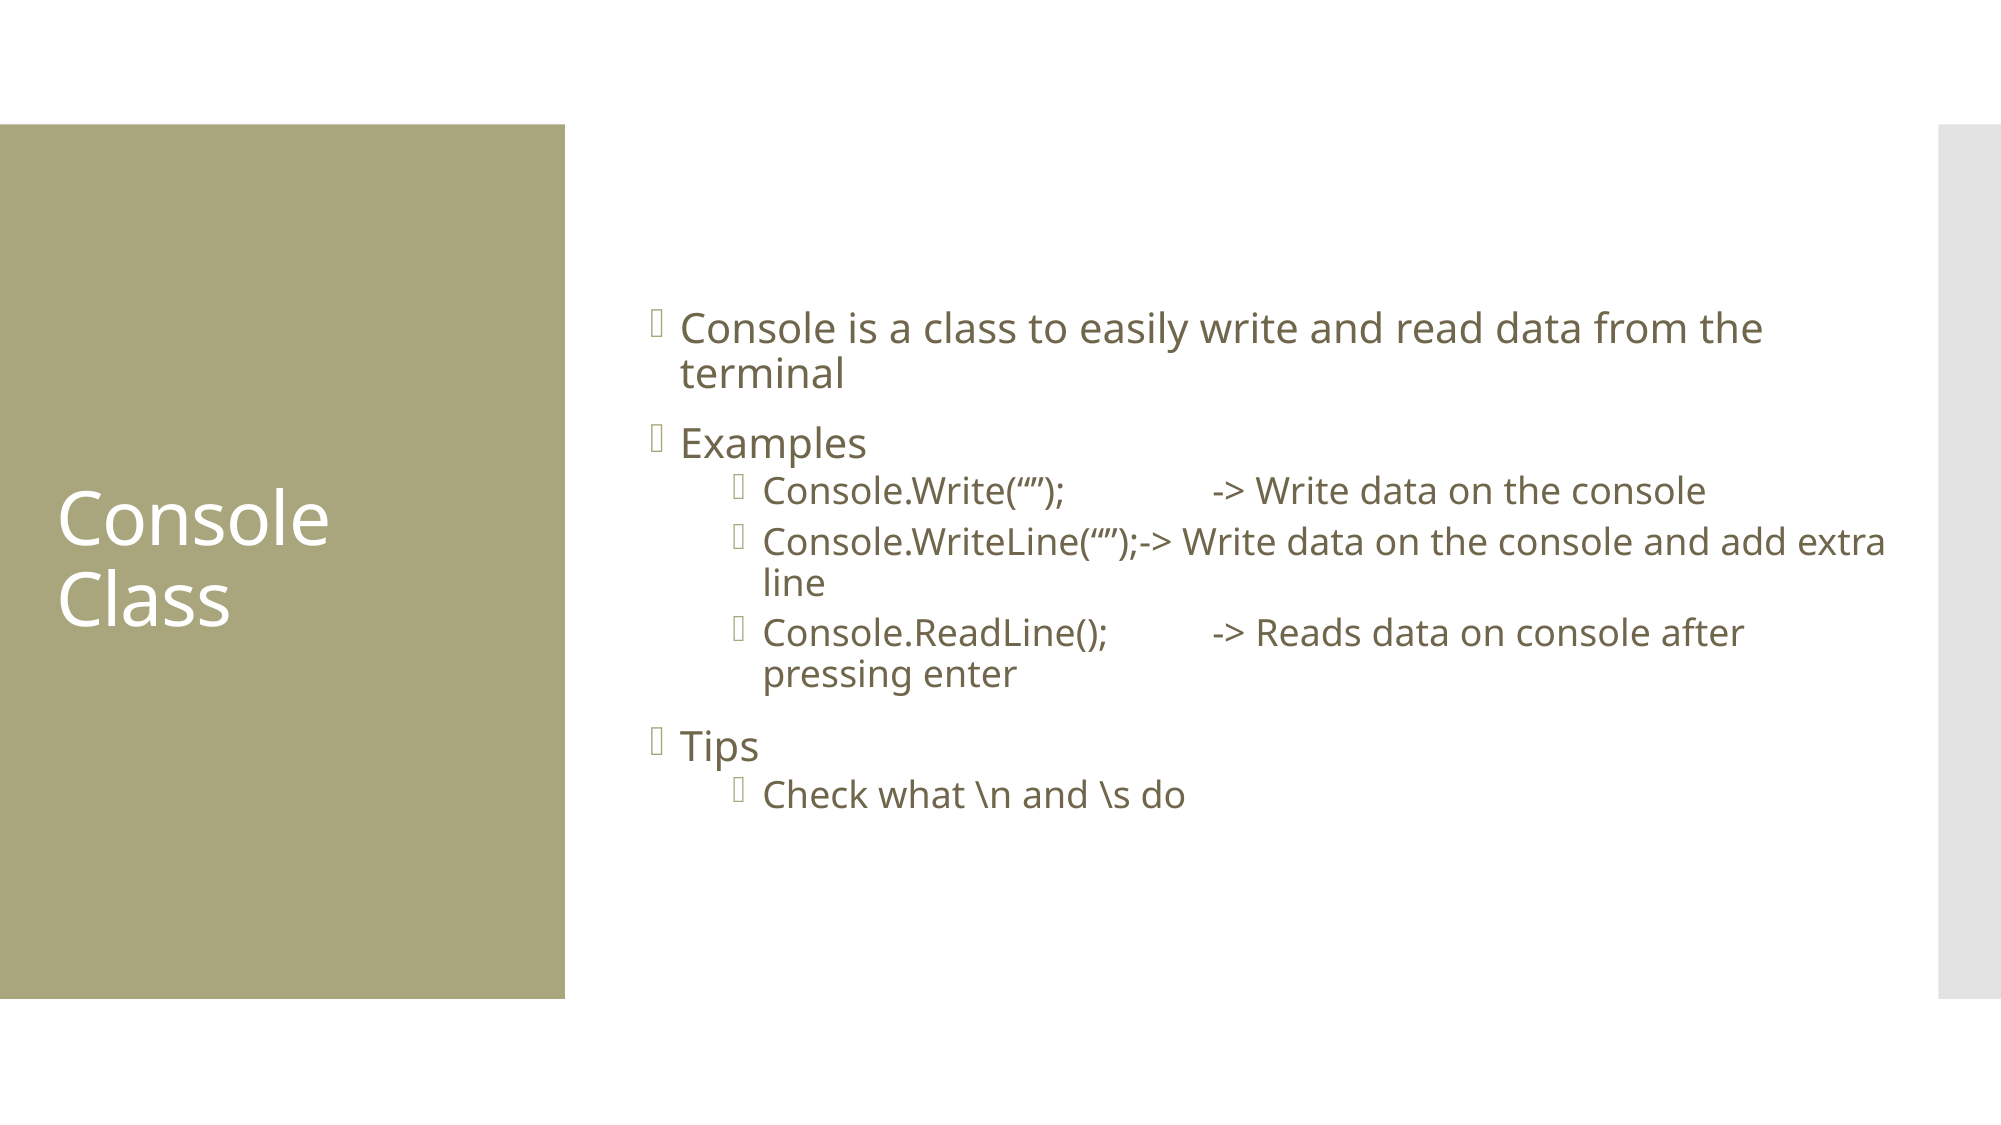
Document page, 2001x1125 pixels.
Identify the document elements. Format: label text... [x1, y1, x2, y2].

title Console Class [41, 184, 525, 940]
list Console is a class to easily write and read data from the terminal Examples Console.Write(“”); -> Write data on the console Console.WriteLine(“”);-> Write data on the console and add extra line Console.ReadLine(); -> Reads data on console after pressing enter Tips Check what \n and \s do [634, 141, 1912, 982]
